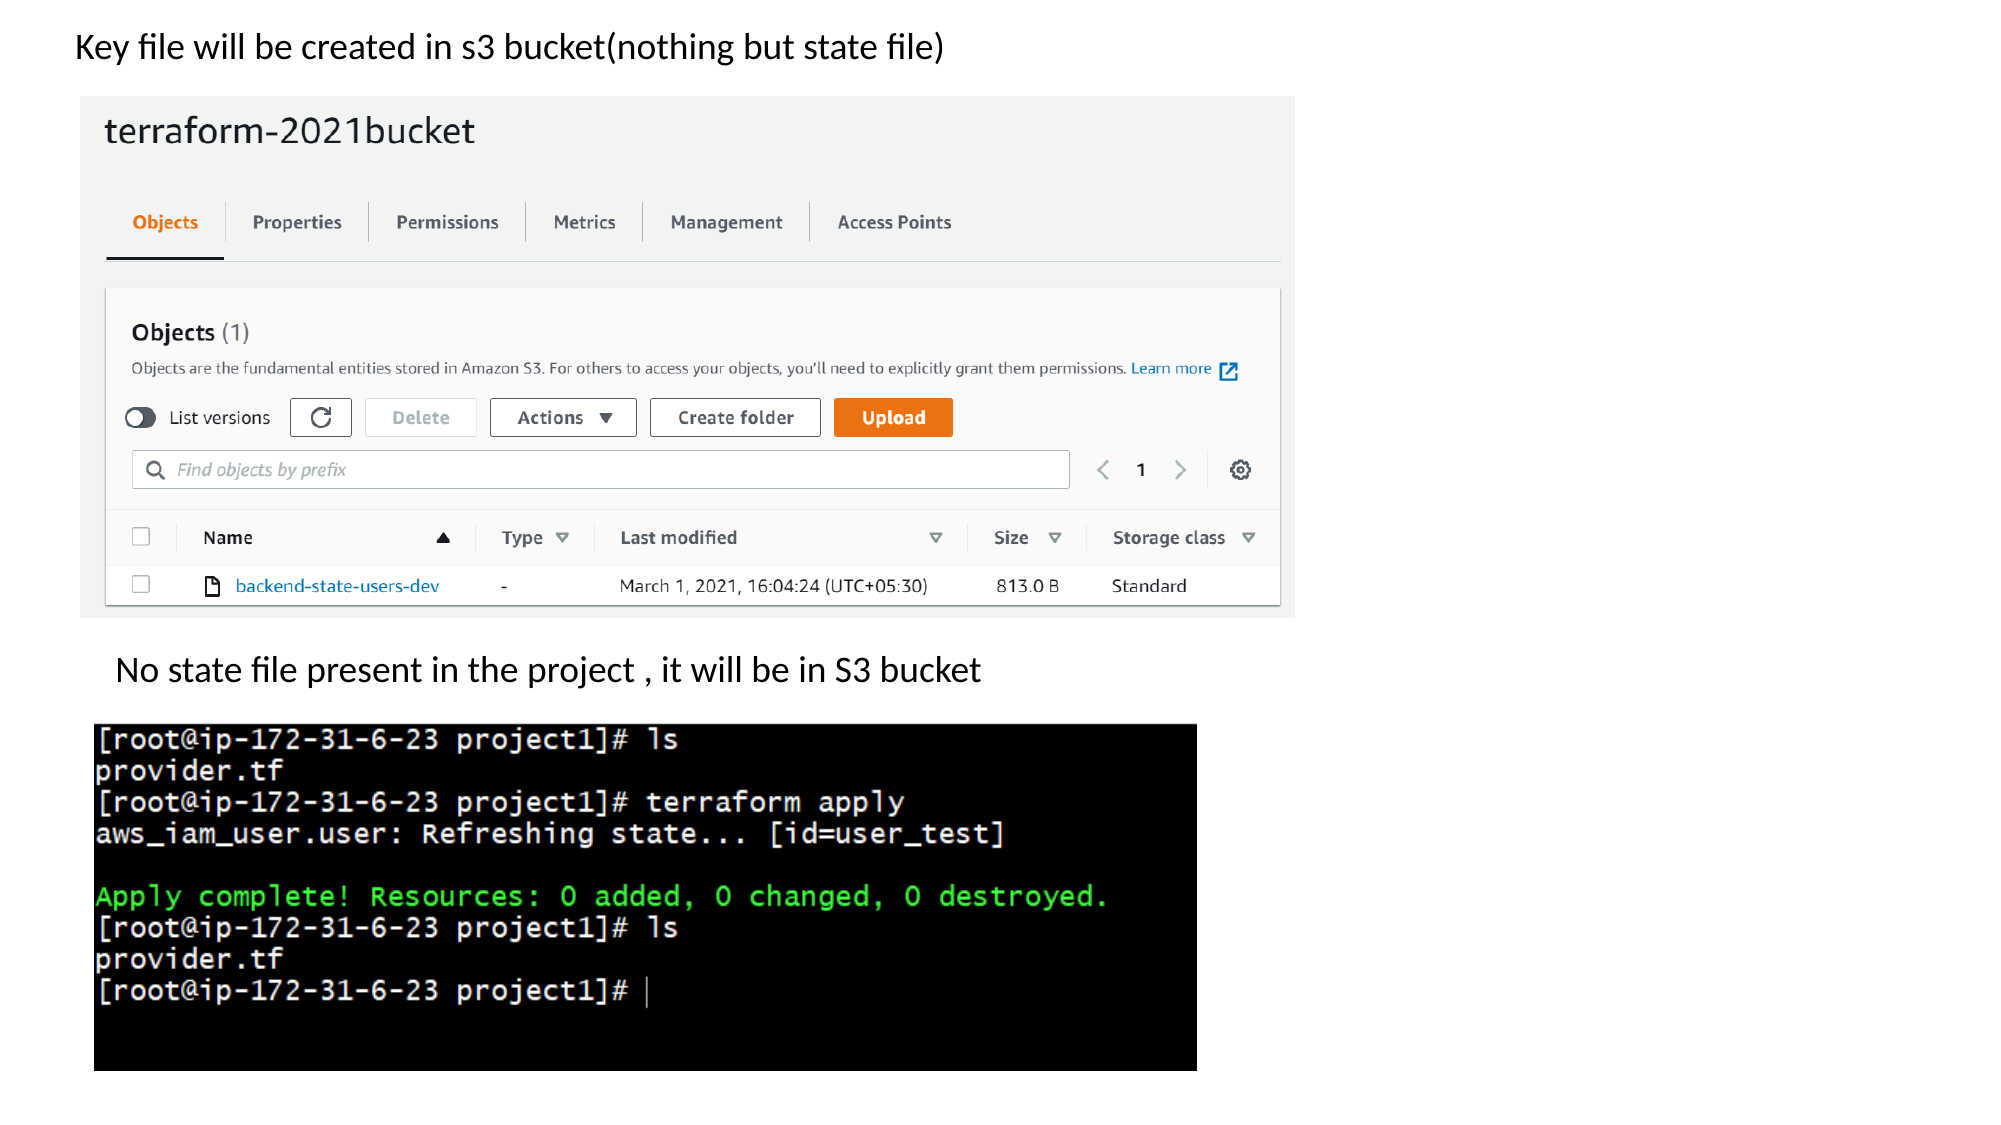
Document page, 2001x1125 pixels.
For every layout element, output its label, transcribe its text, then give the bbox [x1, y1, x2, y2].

text_box Key file will be created in s3 bucket(nothing but state file) [60, 14, 961, 75]
picture [94, 718, 1197, 1071]
picture [80, 96, 1295, 618]
text_box No state file present in the project , it will be in S3 bucket [100, 637, 998, 698]
